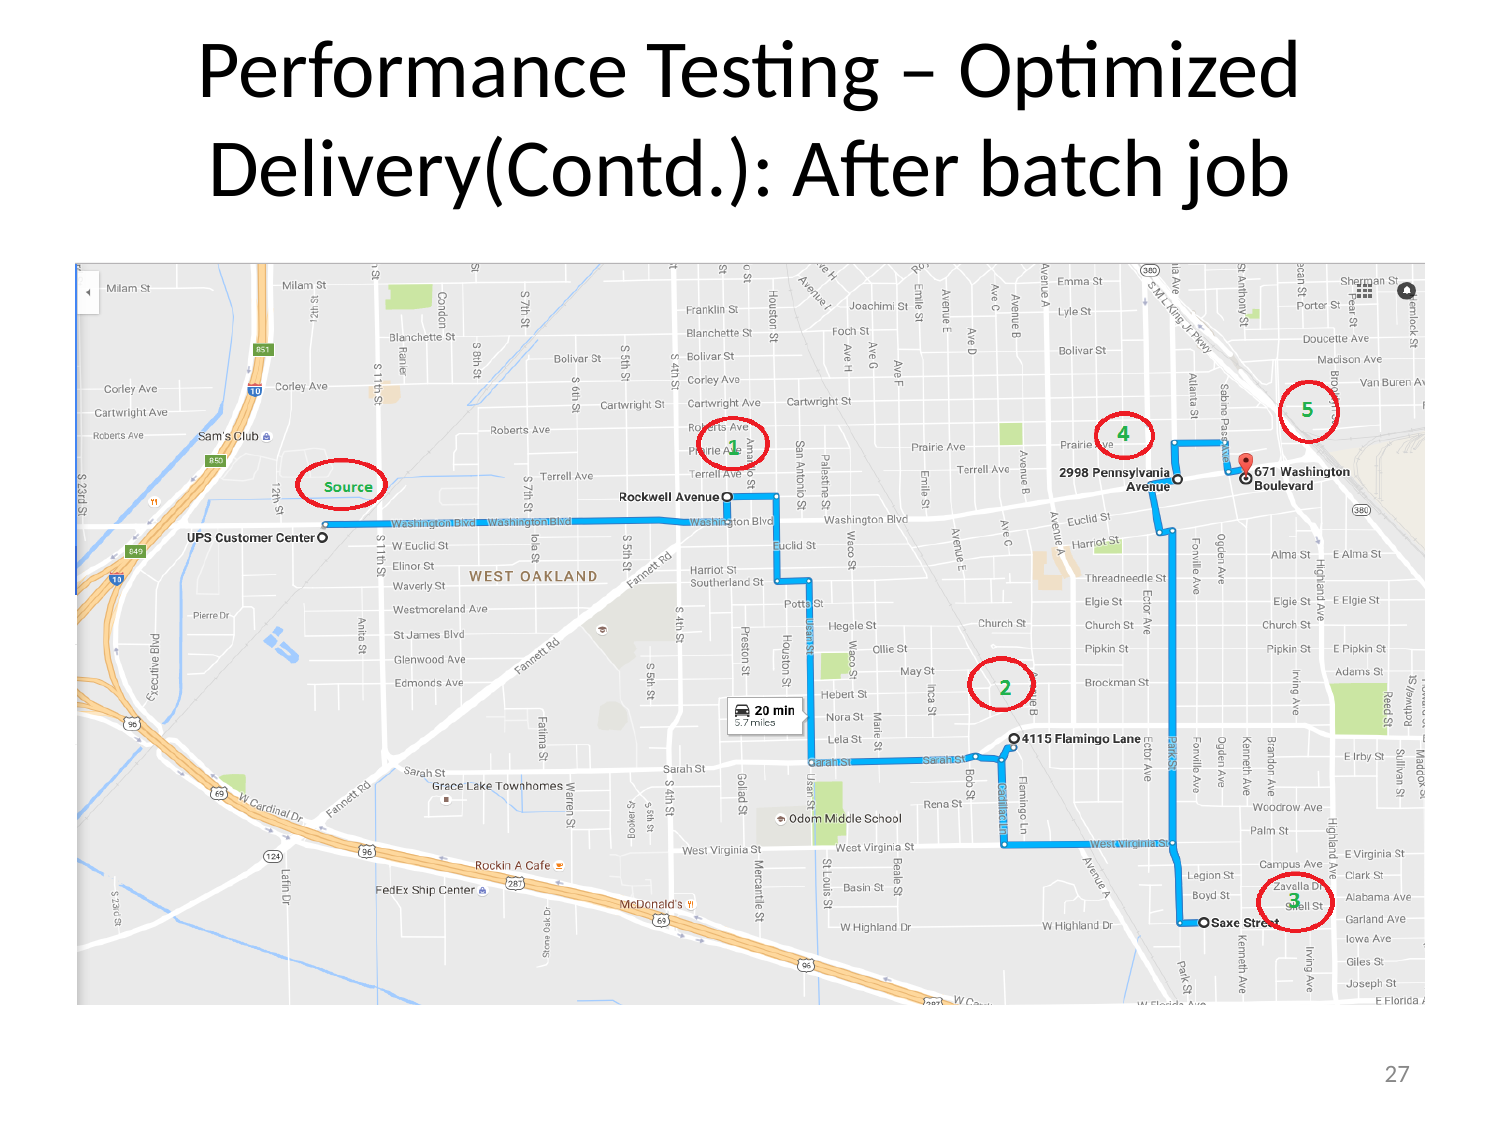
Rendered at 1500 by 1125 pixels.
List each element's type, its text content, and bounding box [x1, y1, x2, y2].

title Performance Testing – Optimized Delivery(Contd.): After batch job [75, 75, 1425, 261]
picture [74, 262, 1426, 1006]
slide_number 27 [1074, 1042, 1425, 1103]
